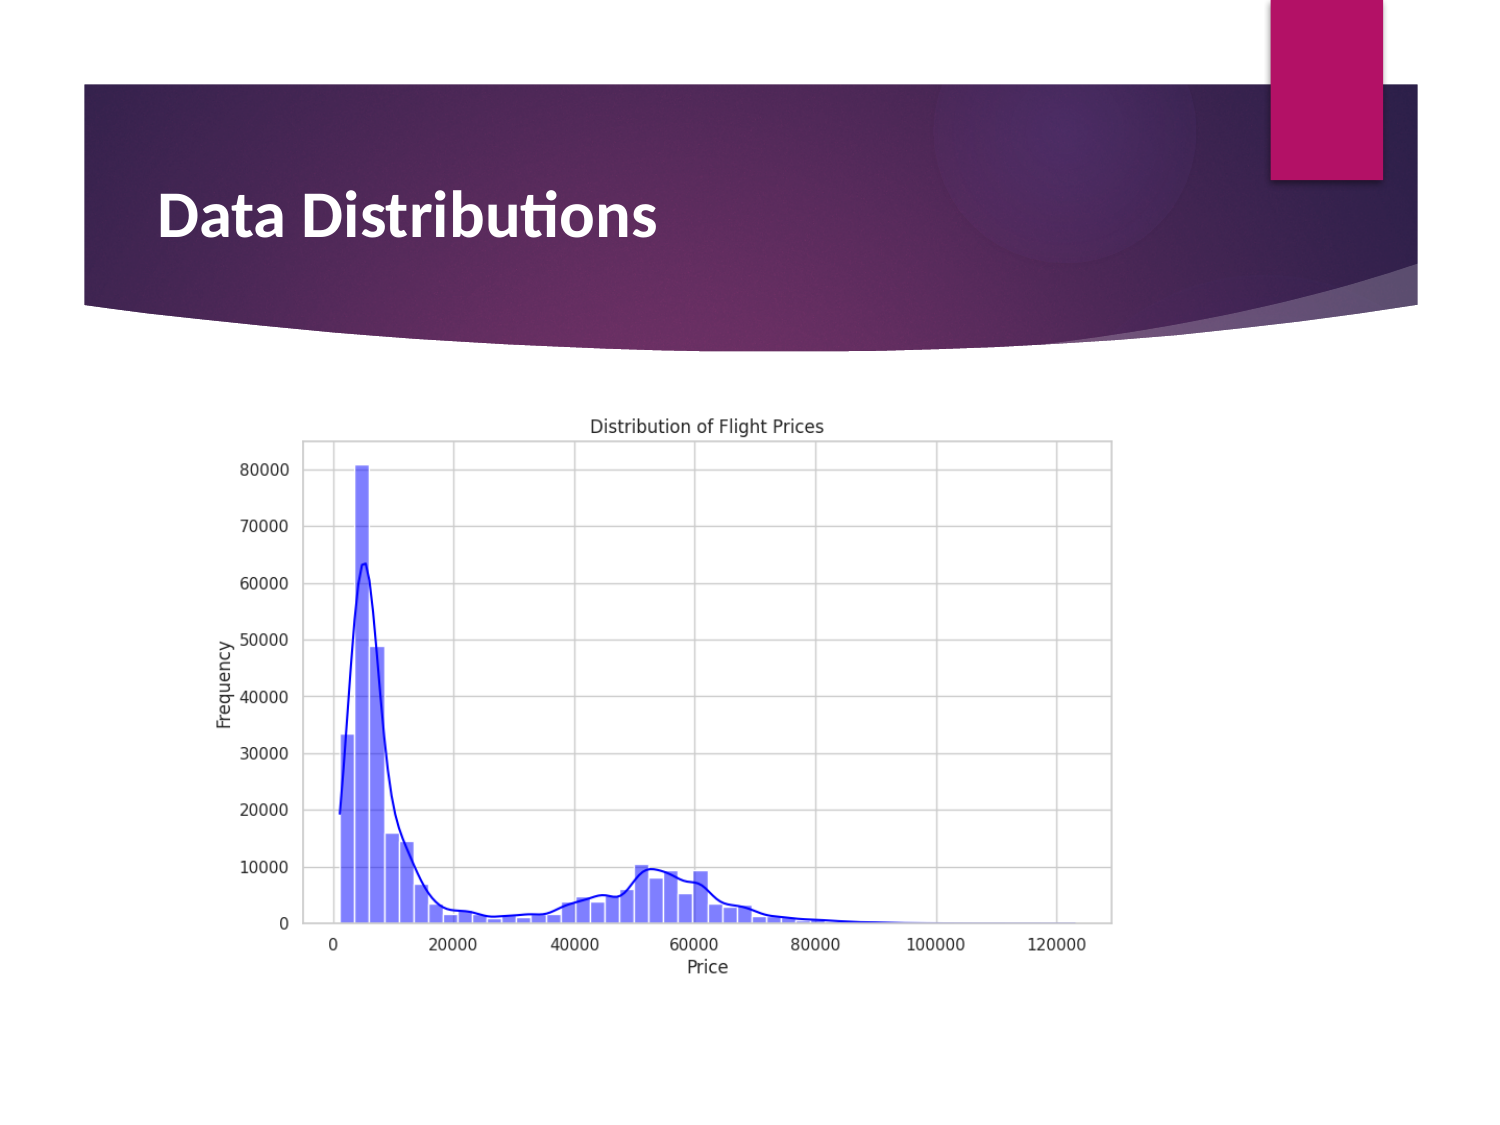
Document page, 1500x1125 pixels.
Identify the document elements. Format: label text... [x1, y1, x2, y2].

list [204, 408, 1121, 988]
title Data Distributions [142, 152, 1183, 269]
